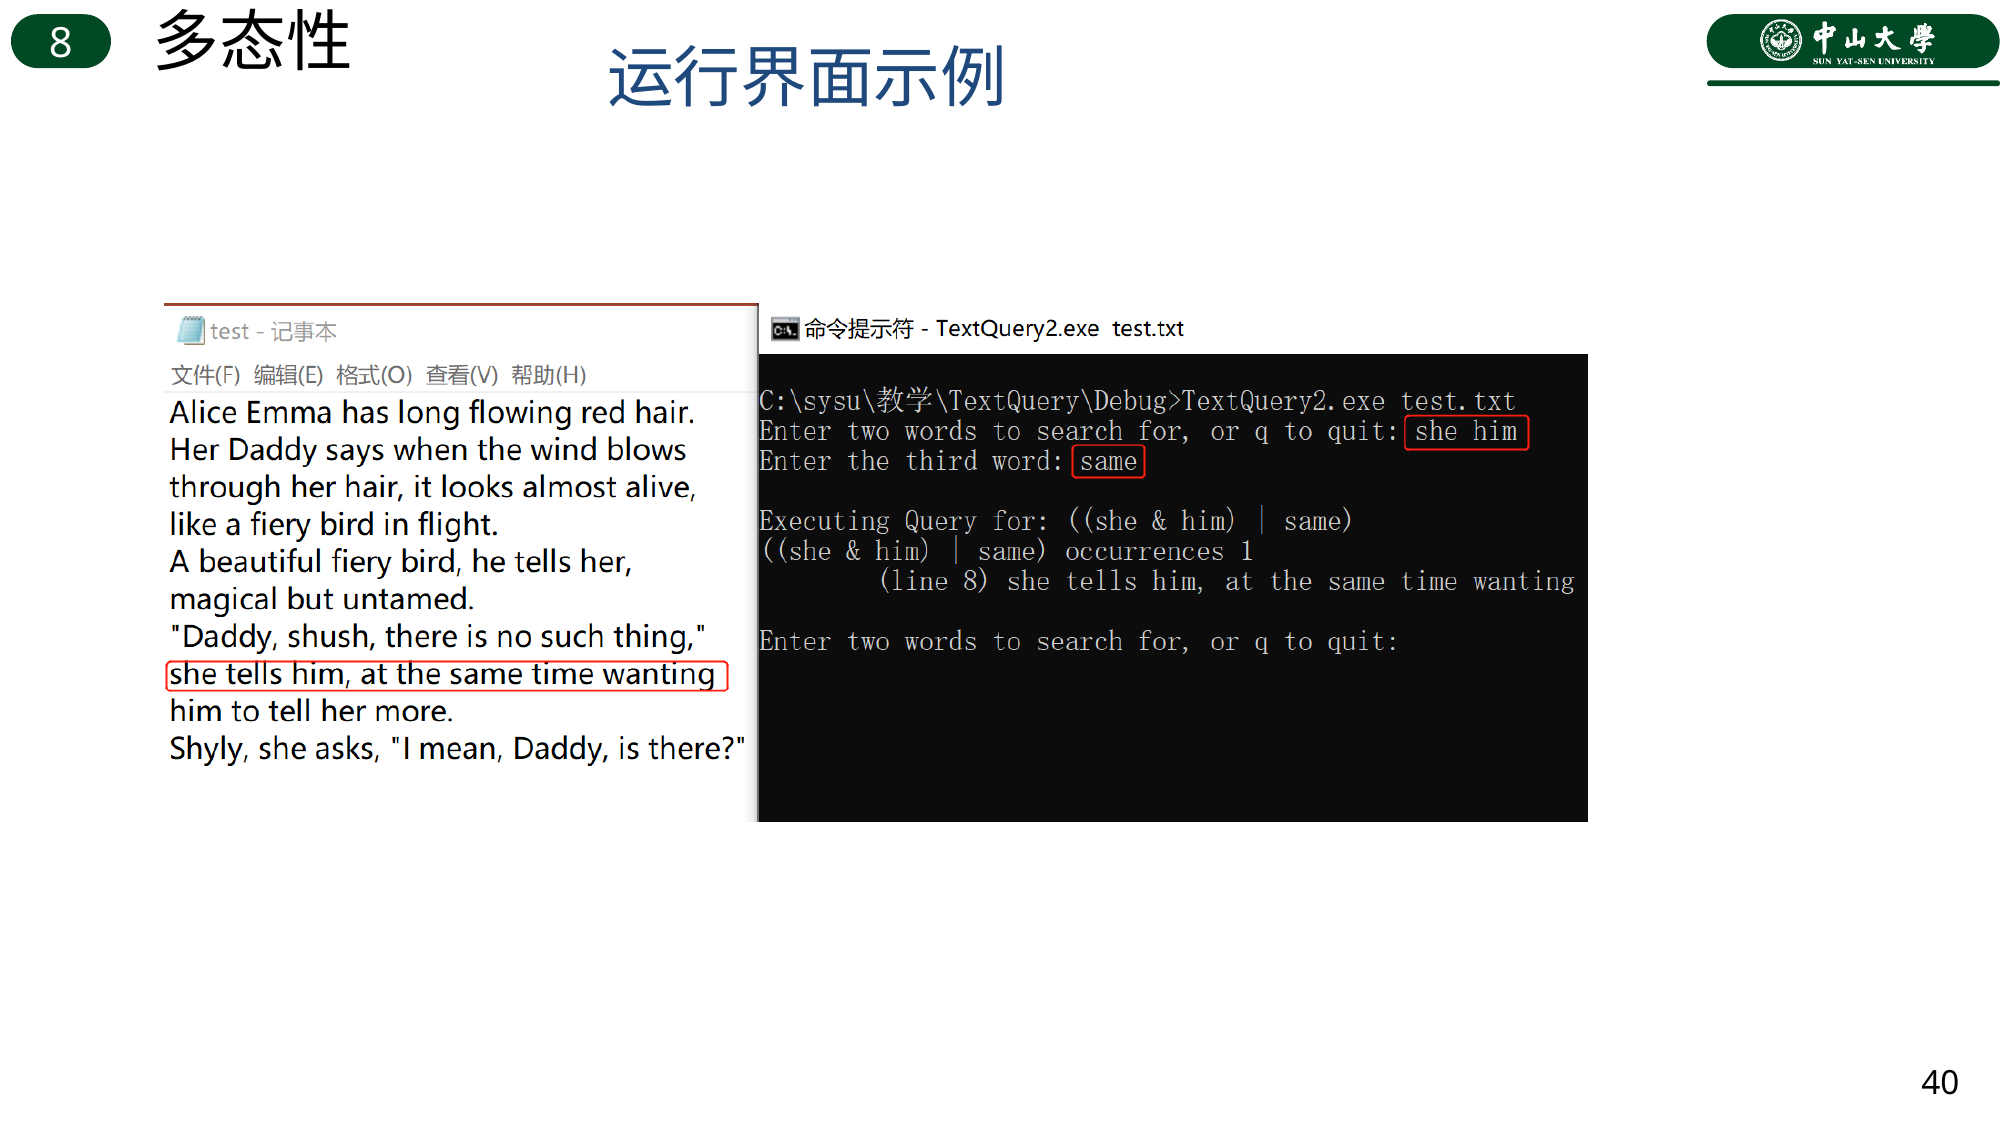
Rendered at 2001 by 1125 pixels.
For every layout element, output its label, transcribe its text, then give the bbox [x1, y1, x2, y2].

text_box 运行界面示例 [592, 8, 1160, 142]
picture [1749, 8, 1957, 82]
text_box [1706, 14, 2000, 87]
text_box 8 [9, 13, 113, 70]
slide_number 40 [1901, 1053, 1975, 1114]
picture [164, 303, 1588, 822]
text_box 多态性 [138, 0, 369, 87]
